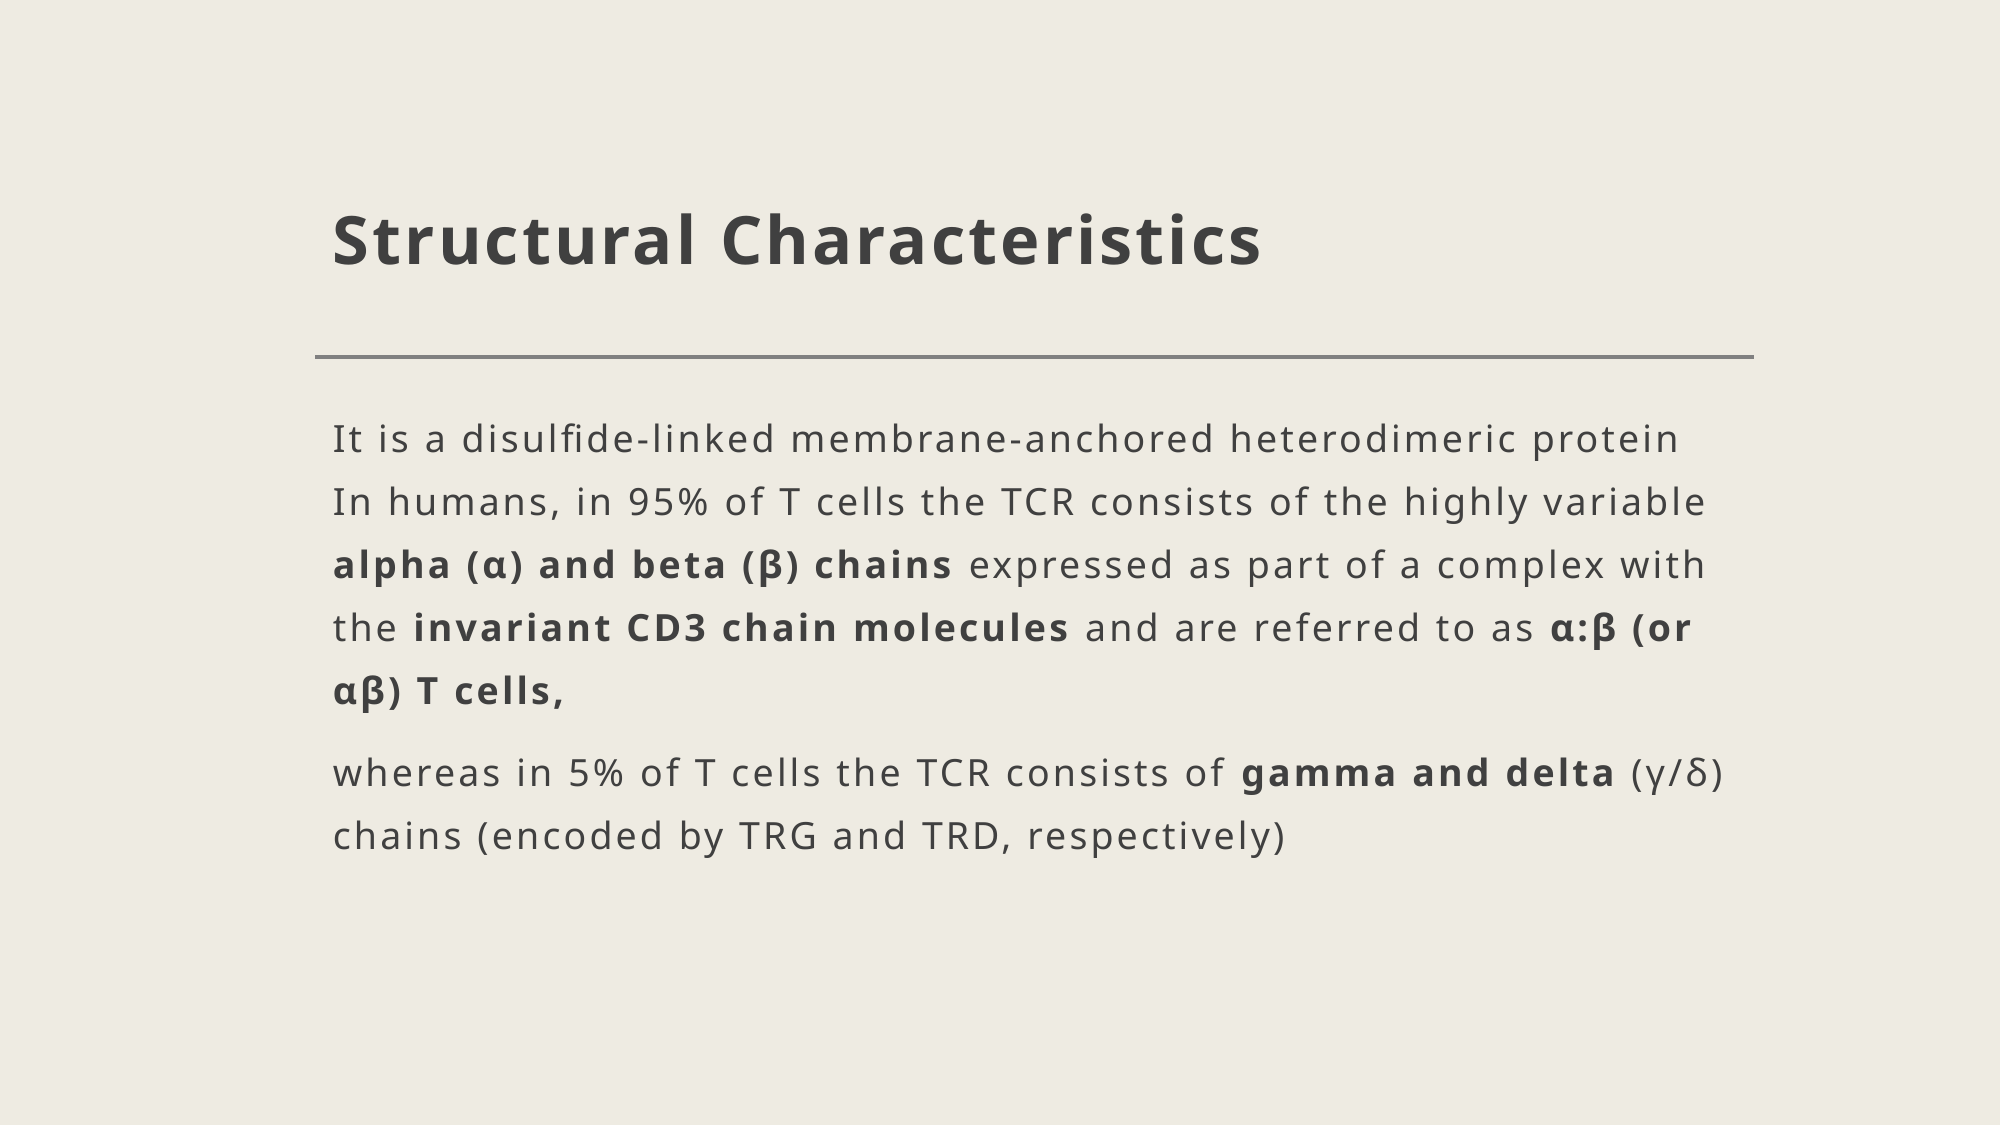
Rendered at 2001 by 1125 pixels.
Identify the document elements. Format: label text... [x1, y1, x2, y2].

title Structural Characteristics [315, 72, 1754, 294]
list It is a disulfide-linked membrane-anchored heterodimeric protein In humans, in 95% of T cells the TCR consists of the highly variable alpha (α) and beta (β) chains expressed as part of a complex with the invariant CD3 chain molecules and are referred to as α:β (or αβ) T cells, whereas in 5% of T cells the TCR consists of gamma and delta (γ/δ) chains (encoded by TRG and TRD, respectively) [315, 379, 1754, 979]
